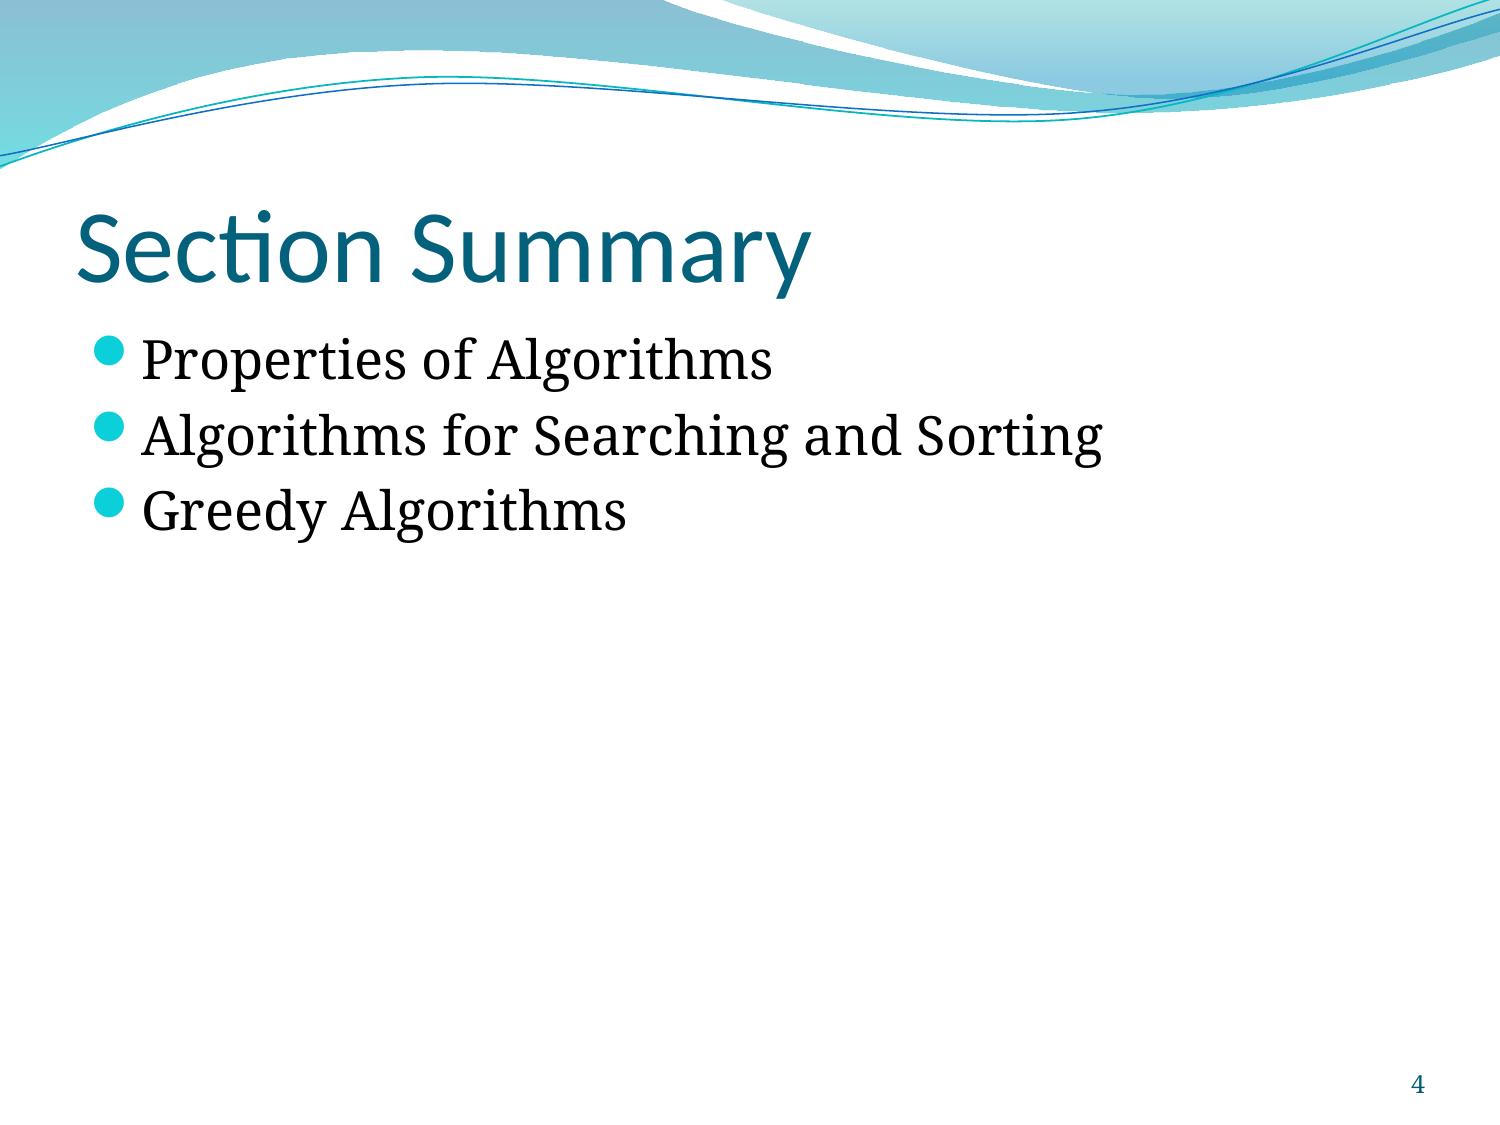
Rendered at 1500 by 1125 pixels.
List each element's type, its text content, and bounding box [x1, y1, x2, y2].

list Properties of Algorithms Algorithms for Searching and Sorting Greedy Algorithms [75, 317, 1425, 1038]
slide_number 4 [1299, 1042, 1425, 1103]
title Section Summary [75, 115, 1425, 303]
